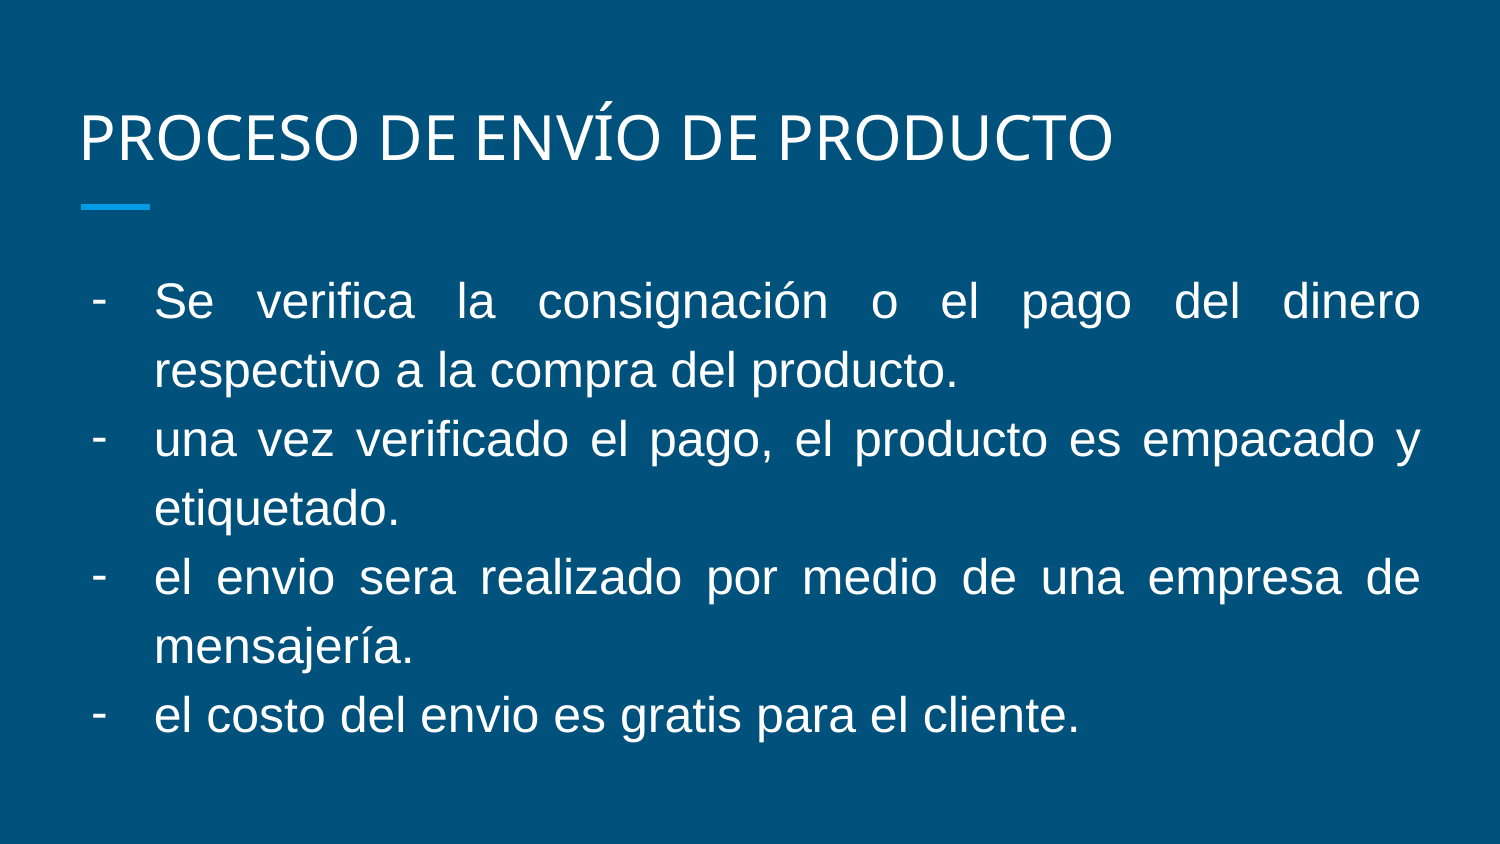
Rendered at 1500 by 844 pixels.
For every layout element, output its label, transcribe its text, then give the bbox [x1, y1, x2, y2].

title PROCESO DE ENVÍO DE PRODUCTO [63, 75, 1437, 188]
list Se verifica la consignación o el pago del dinero respectivo a la compra del producto. una vez verificado el pago, el producto es empacado y etiquetado. el envio sera realizado por medio de una empresa de mensajería. el costo del envio es gratis para el cliente. [63, 244, 1437, 750]
